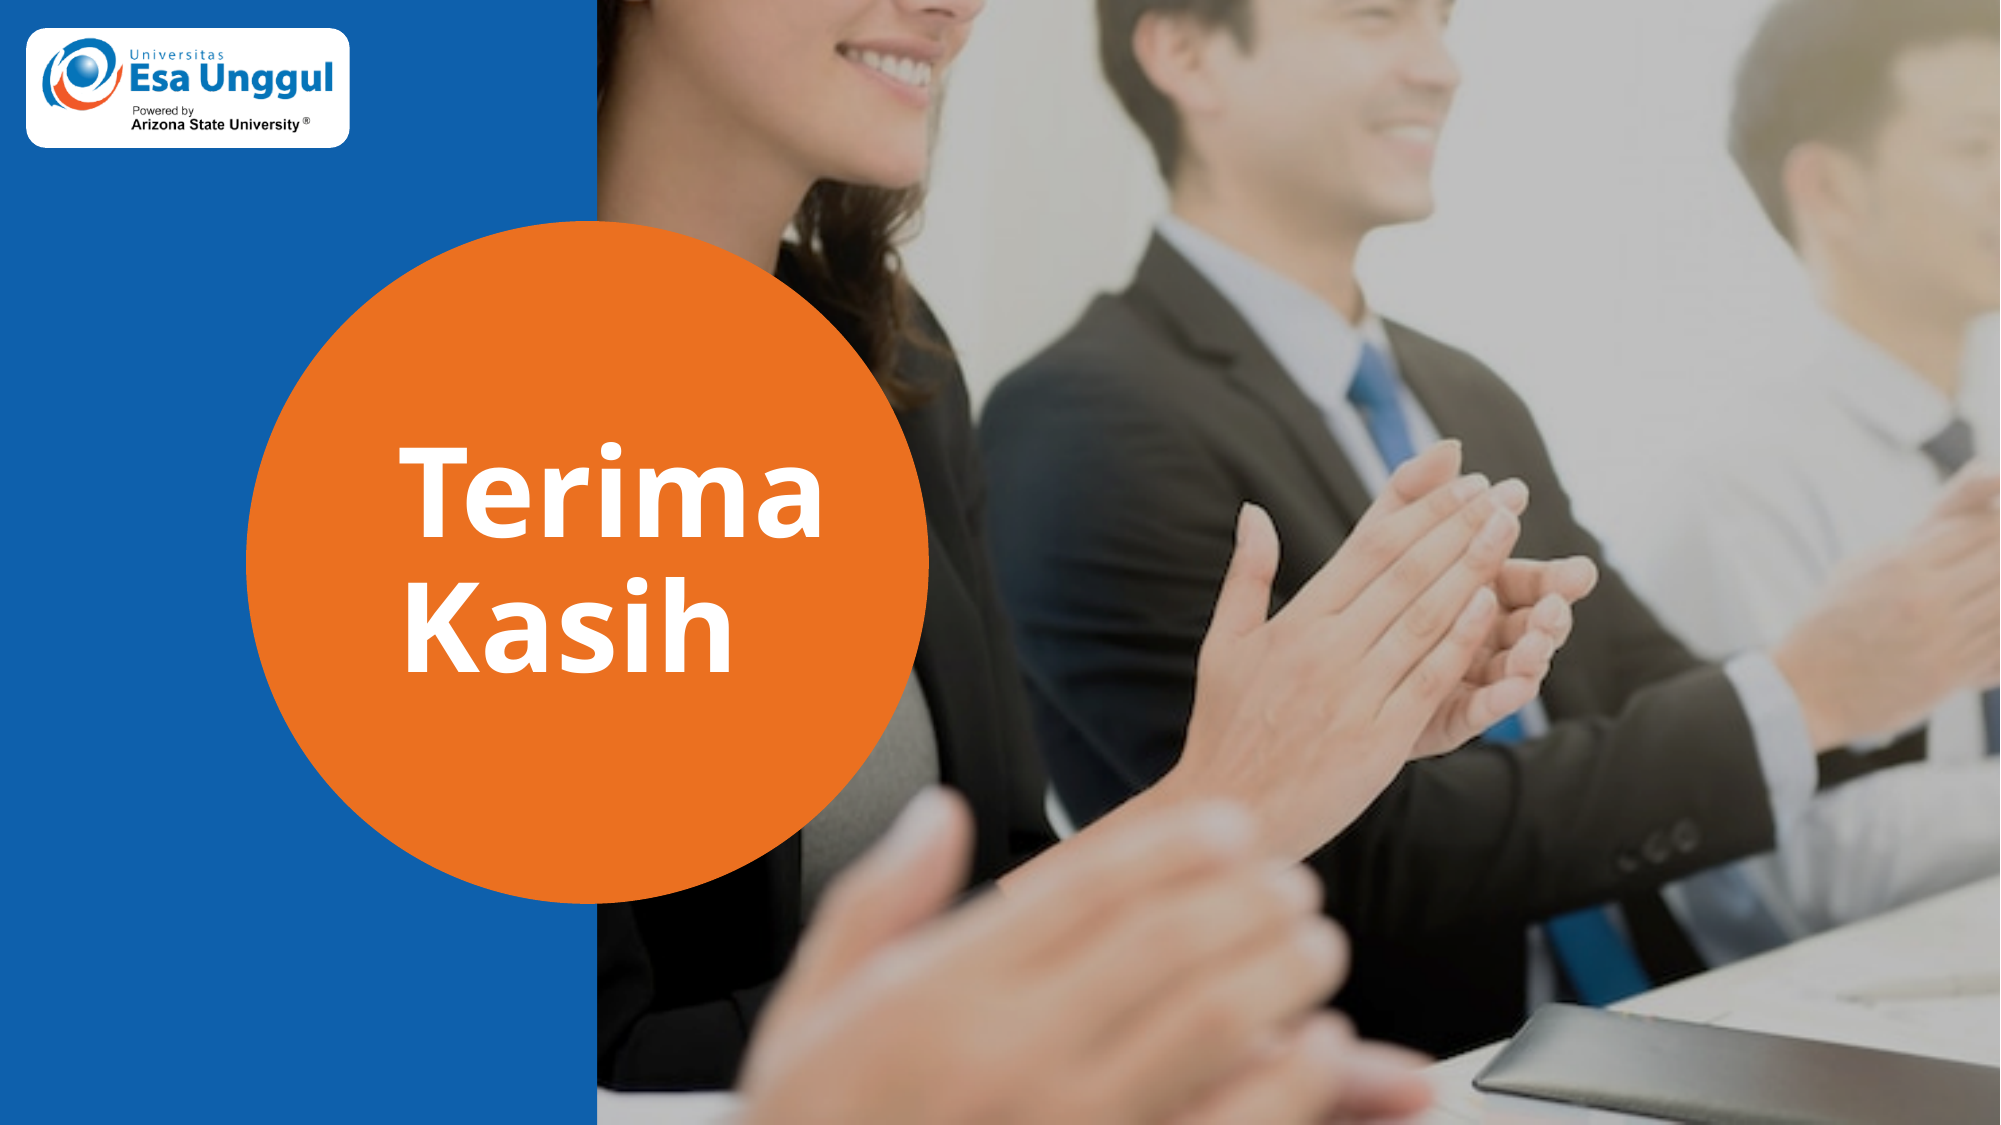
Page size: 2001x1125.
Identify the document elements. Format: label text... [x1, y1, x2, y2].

title Terima Kasih [382, 416, 883, 708]
picture [34, 28, 342, 143]
picture [598, 0, 2000, 1125]
